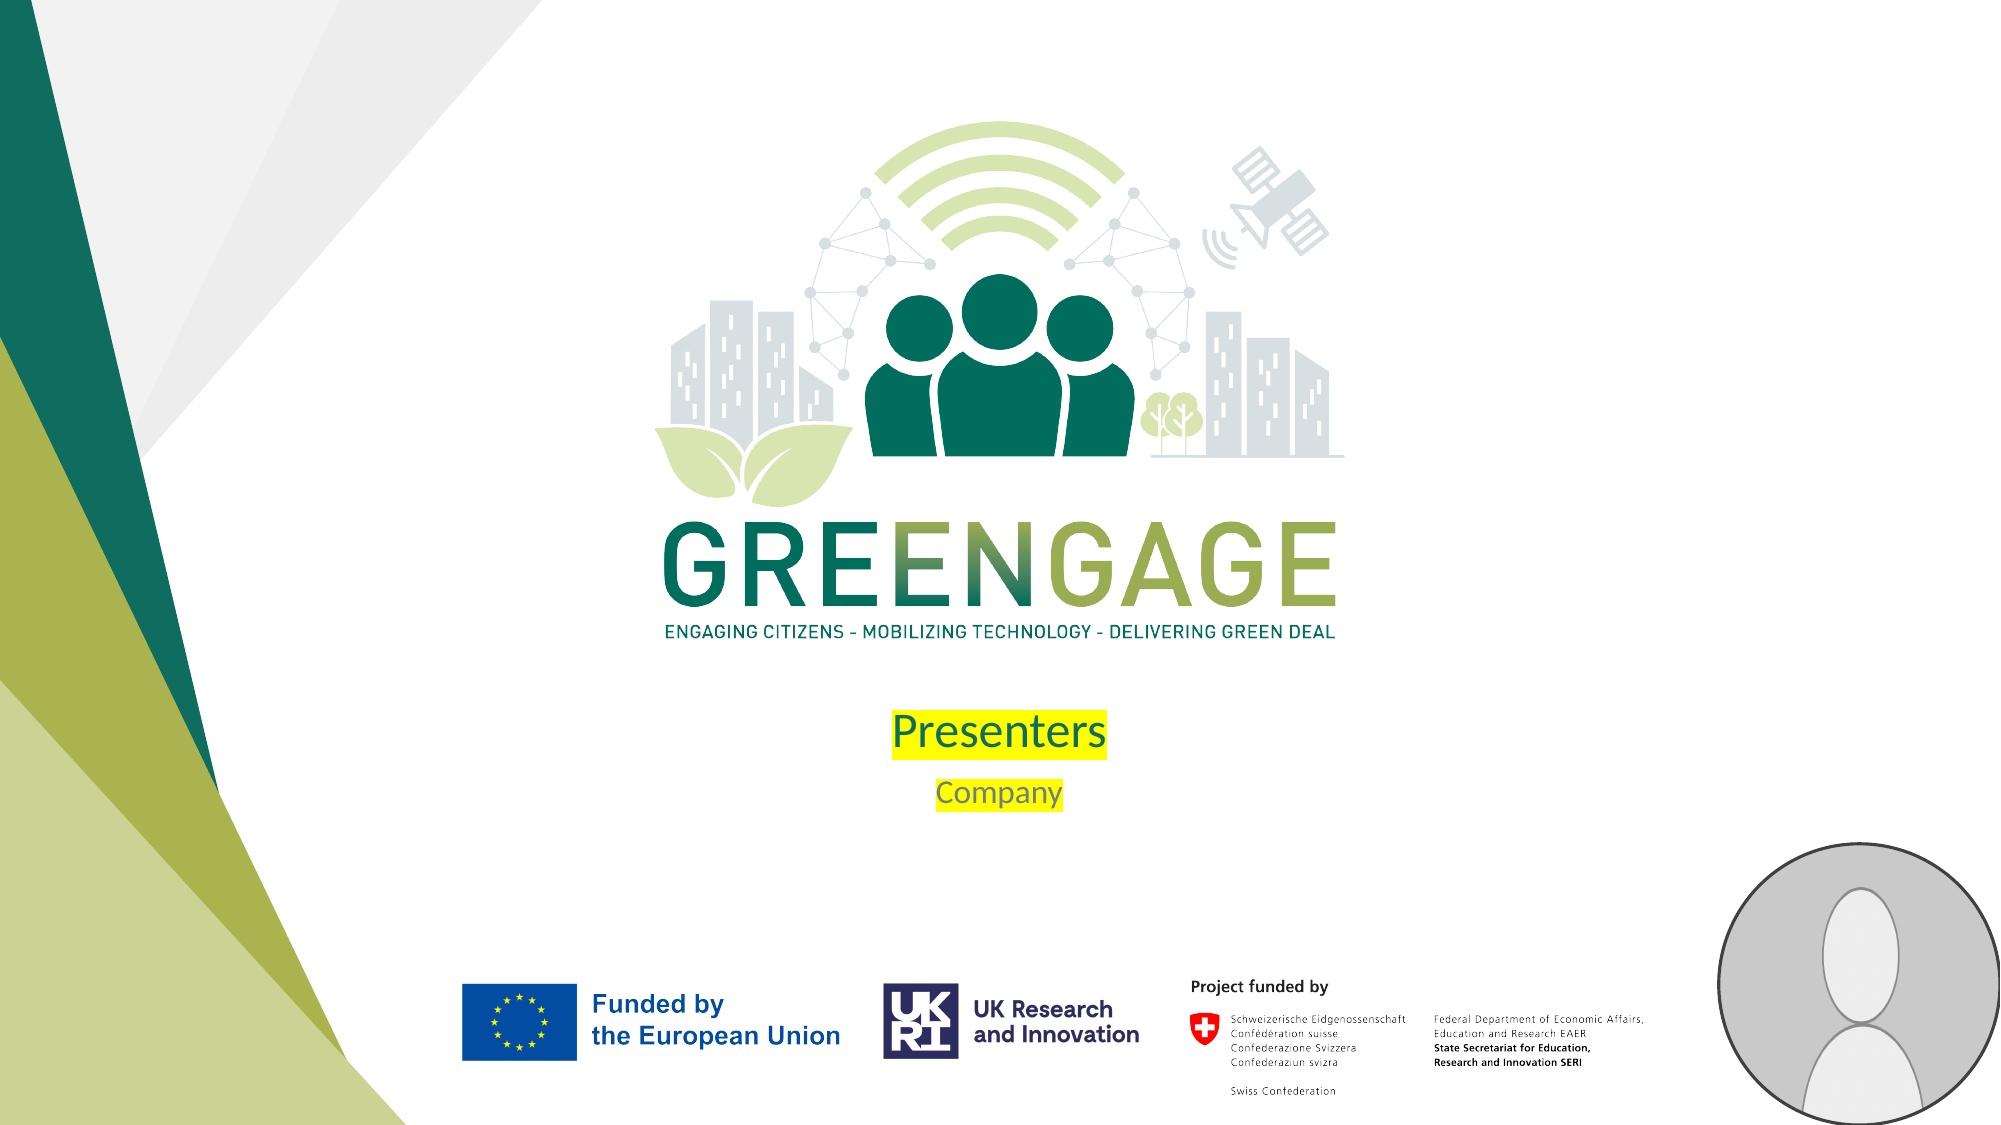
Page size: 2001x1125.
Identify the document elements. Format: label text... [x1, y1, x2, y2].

picture [628, 99, 1371, 659]
list Company [457, 767, 1542, 1125]
subtitle Presenters [457, 695, 1542, 766]
picture [1542, 979, 1643, 1095]
picture [1718, 843, 2000, 1125]
